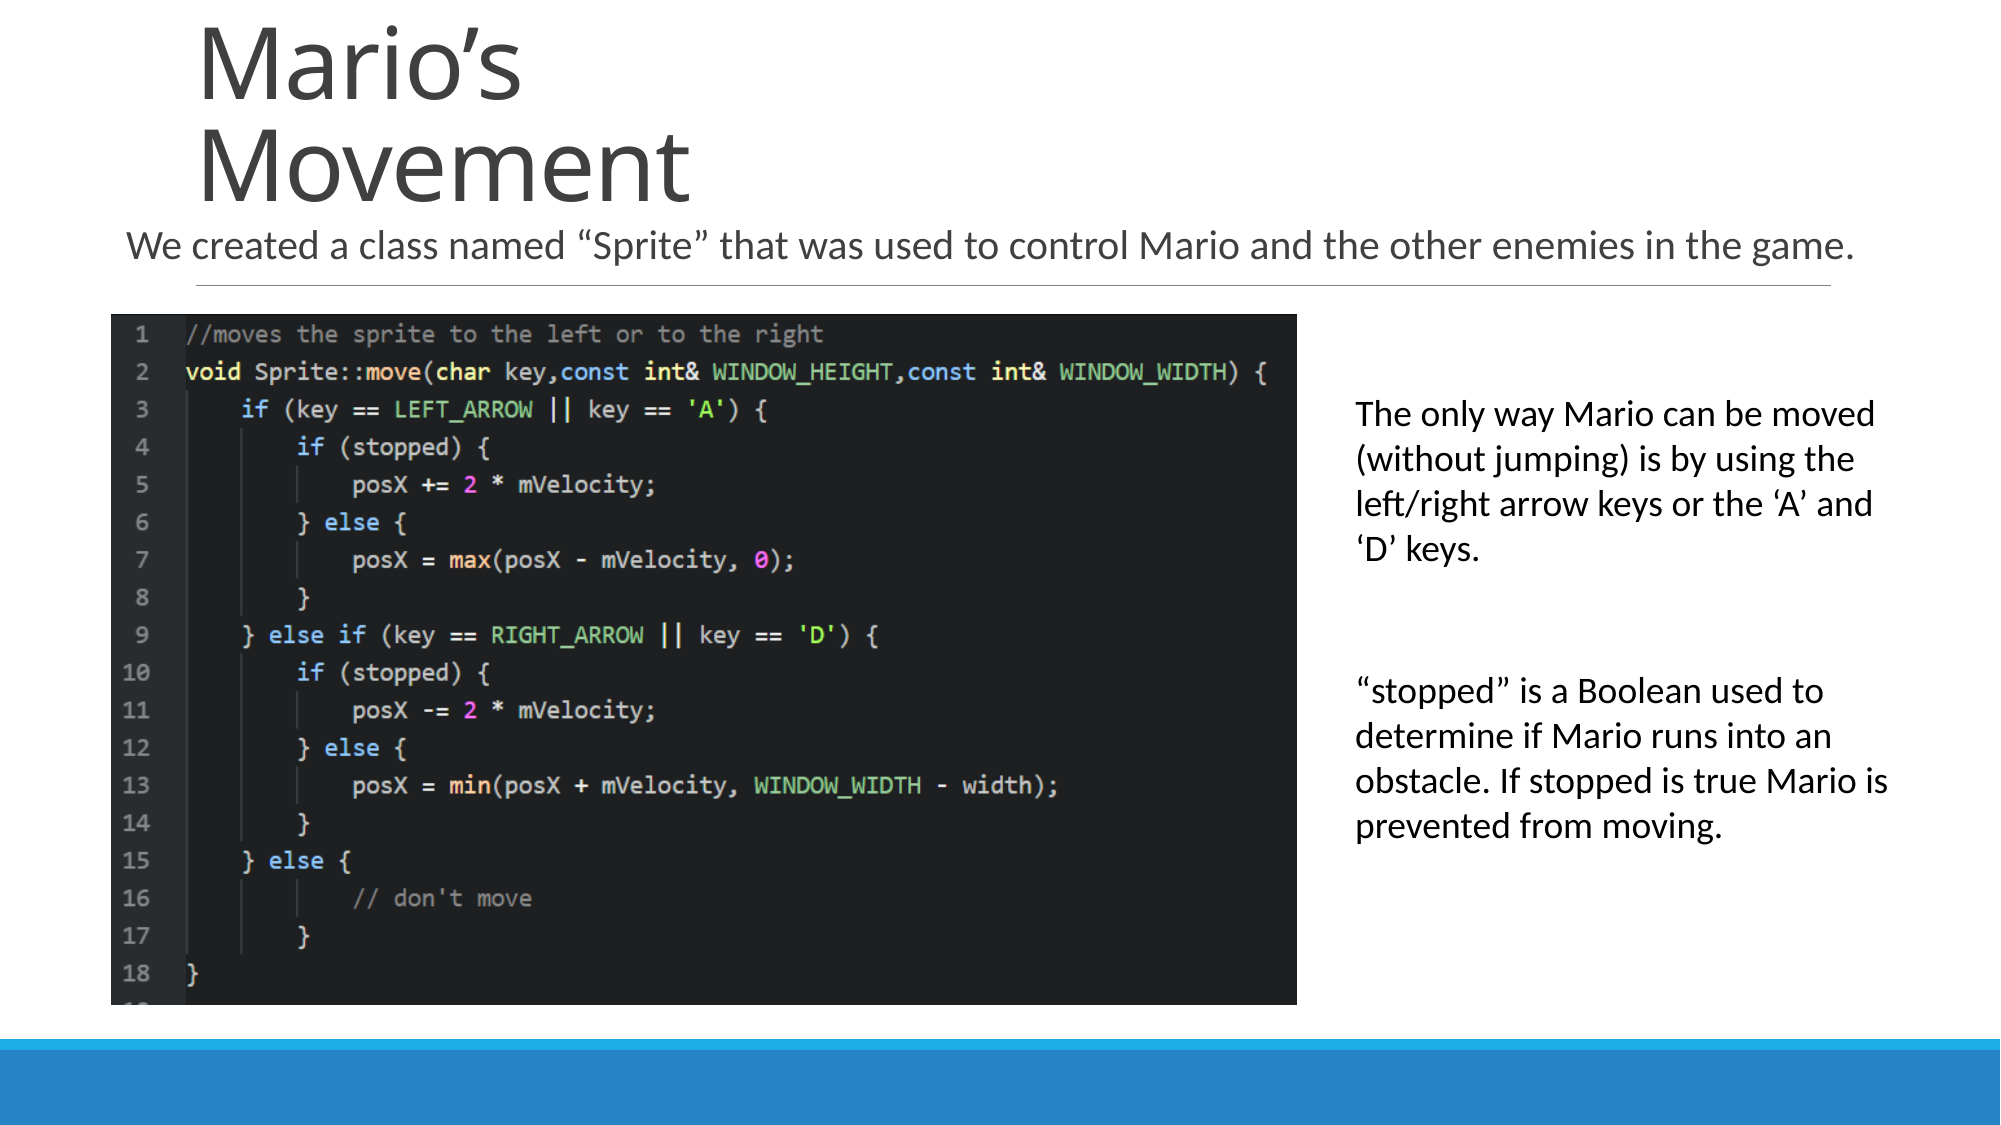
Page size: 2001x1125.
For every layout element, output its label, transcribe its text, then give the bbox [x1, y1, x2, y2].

picture [110, 313, 1298, 1005]
text_box The only way Mario can be moved (without jumping) is by using the left/right arrow keys or the ‘A’ and ‘D’ keys. [1340, 381, 1895, 577]
text_box “stopped” is a Boolean used to determine if Mario runs into an obstacle. If stopped is true Mario is prevented from moving. [1340, 659, 1919, 854]
title Mario’s Movement [180, 64, 964, 215]
list We created a class named “Sprite” that was used to control Mario and the other enemies in the game. [111, 215, 1889, 302]
